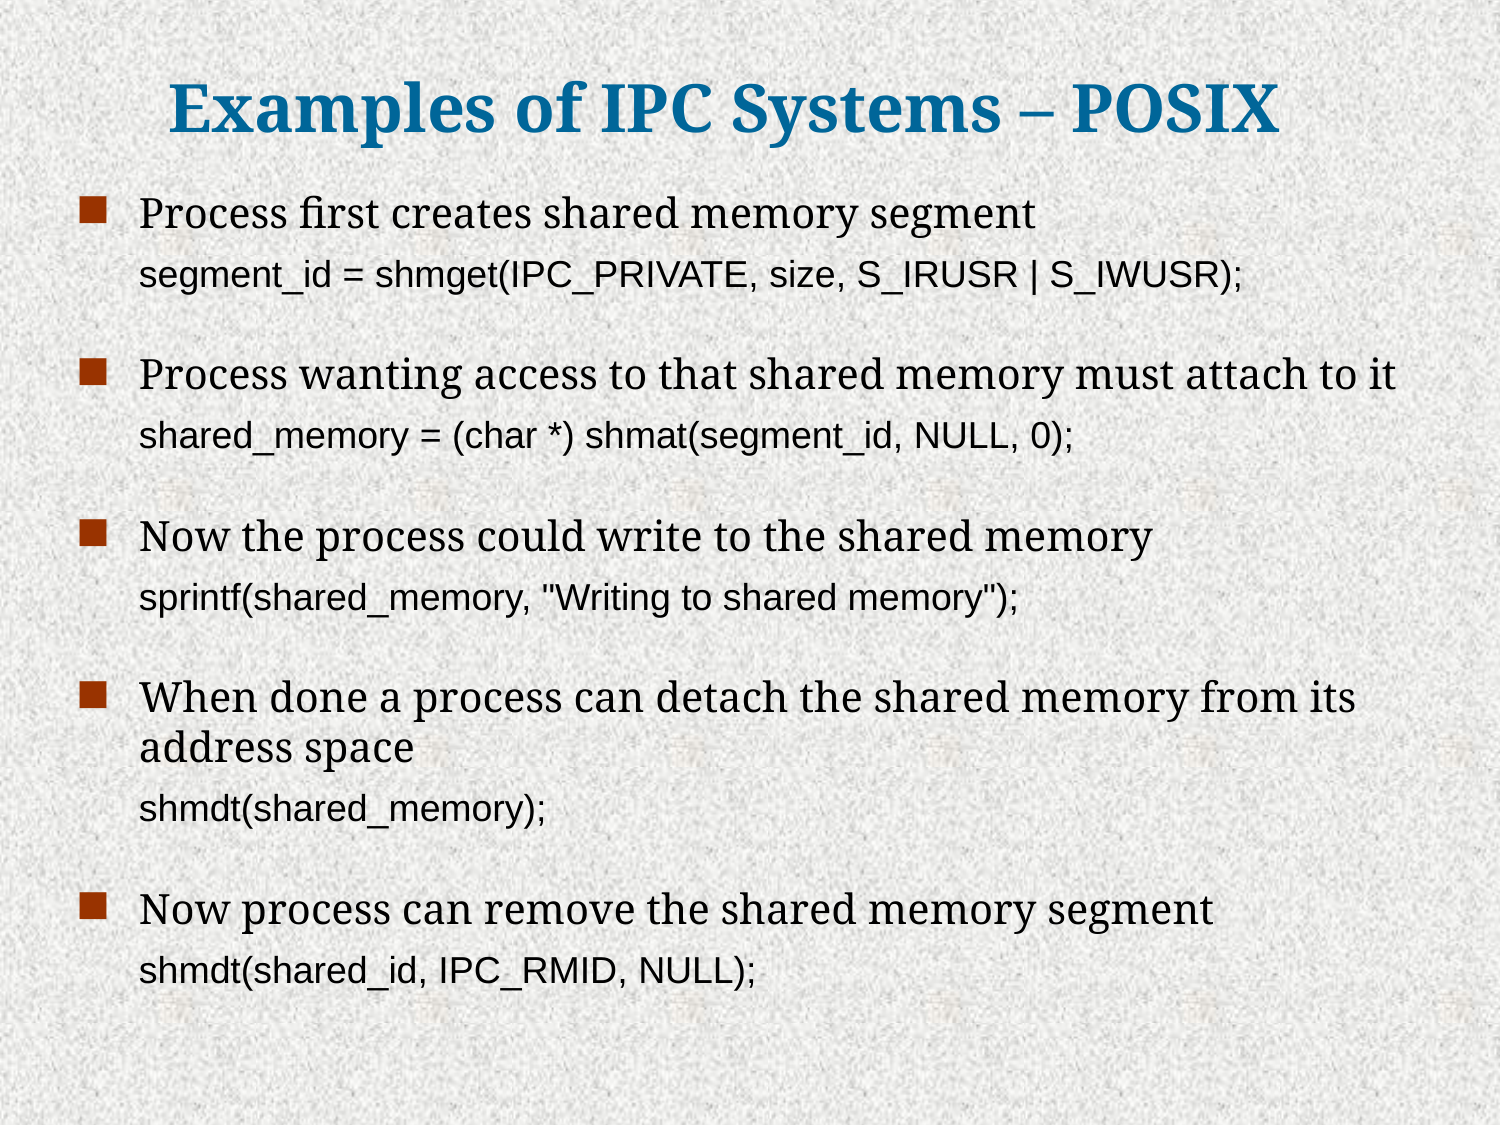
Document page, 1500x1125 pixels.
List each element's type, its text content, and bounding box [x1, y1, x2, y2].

list Process first creates shared memory segment segment_id = shmget(IPC_PRIVATE, size, S_IRUSR | S_IWUSR); Process wanting access to that shared memory must attach to it shared_memory = (char *) shmat(segment_id, NULL, 0); Now the process could write to the shared memory sprintf(shared_memory, "Writing to shared memory"); When done a process can detach the shared memory from its address space shmdt(shared_memory); Now process can remove the shared memory segment shmdt(shared_id, IPC_RMID, NULL); [67, 179, 1488, 950]
picture [0, 0, 1500, 1125]
title Examples of IPC Systems – POSIX [50, 50, 1400, 153]
